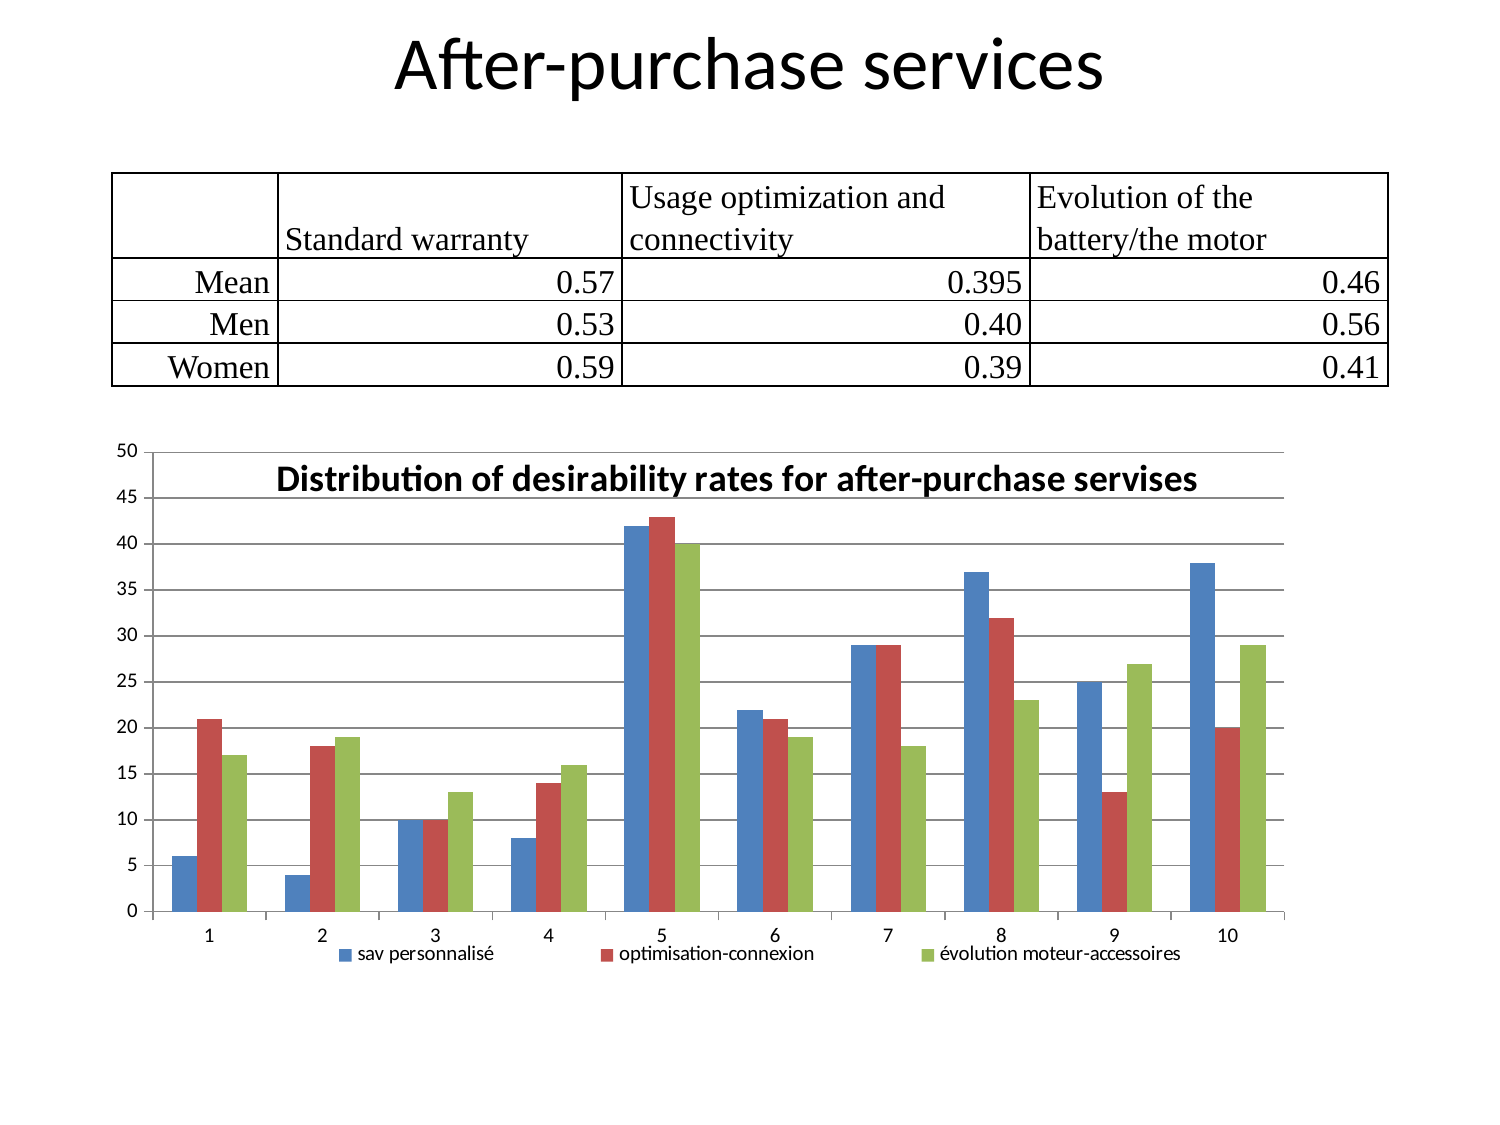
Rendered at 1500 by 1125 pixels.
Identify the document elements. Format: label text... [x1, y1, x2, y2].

table_cell Men [113, 301, 277, 342]
table_cell 0.53 [279, 301, 621, 342]
table_cell 0.40 [623, 301, 1029, 342]
table_cell 0.57 [279, 259, 621, 300]
table_header Standard warranty [279, 174, 621, 257]
table_header Usage optimization and connectivity [623, 174, 1029, 257]
table_cell 0.39 [623, 344, 1029, 385]
table_cell 0.59 [279, 344, 621, 385]
table_cell 0.395 [623, 259, 1029, 300]
table_header Evolution of the battery/the motor [1031, 174, 1387, 257]
table_cell 0.56 [1031, 301, 1387, 342]
table_cell Women [113, 344, 277, 385]
table_cell 0.46 [1031, 259, 1387, 300]
chart [100, 432, 1377, 1024]
table_cell Mean [113, 259, 277, 300]
table_header [113, 174, 277, 257]
title After-purchase services [75, 7, 1425, 135]
table_cell 0.41 [1031, 344, 1387, 385]
